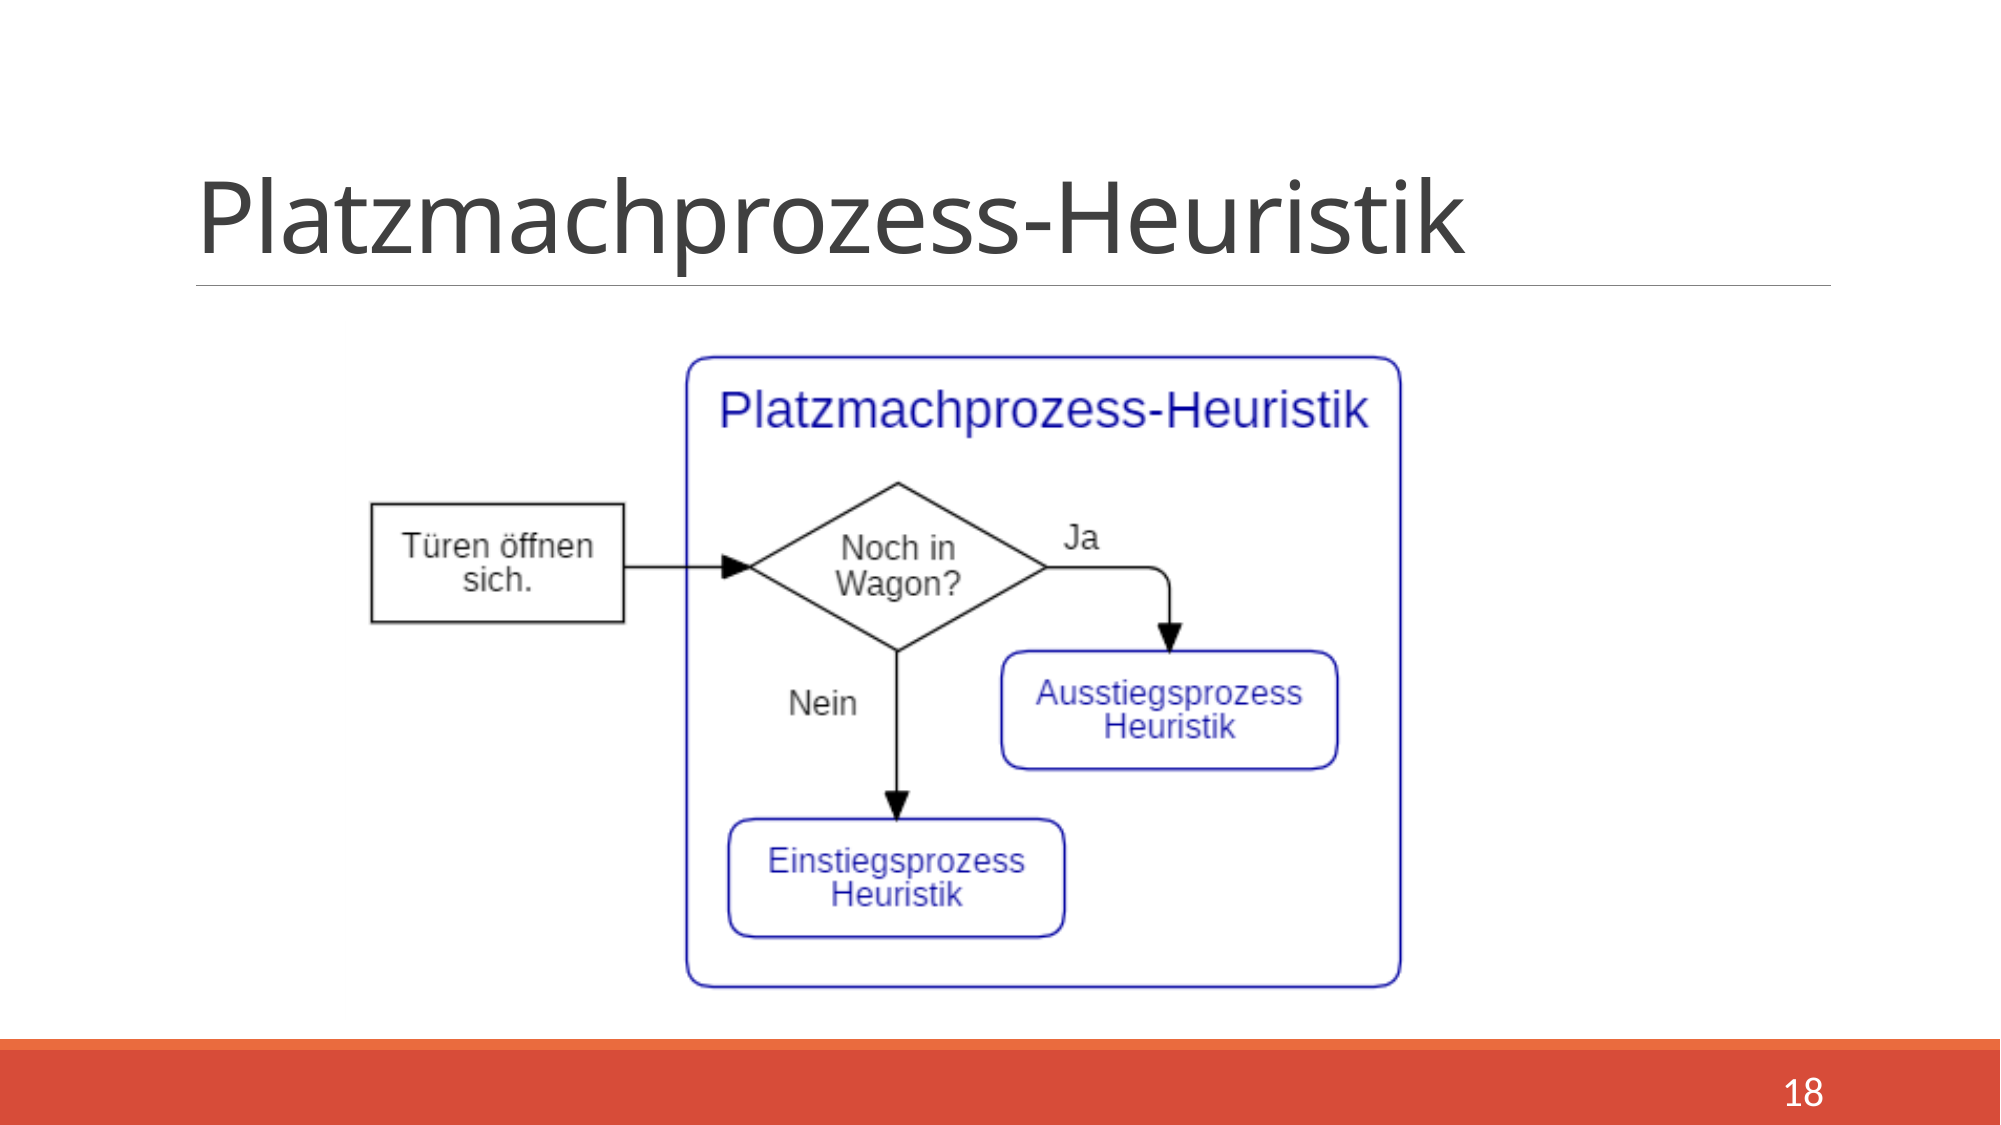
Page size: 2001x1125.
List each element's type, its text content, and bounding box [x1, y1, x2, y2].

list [343, 320, 1442, 1021]
title Platzmachprozess-Heuristik [180, 47, 1830, 282]
slide_number 18 [1624, 1059, 1840, 1120]
